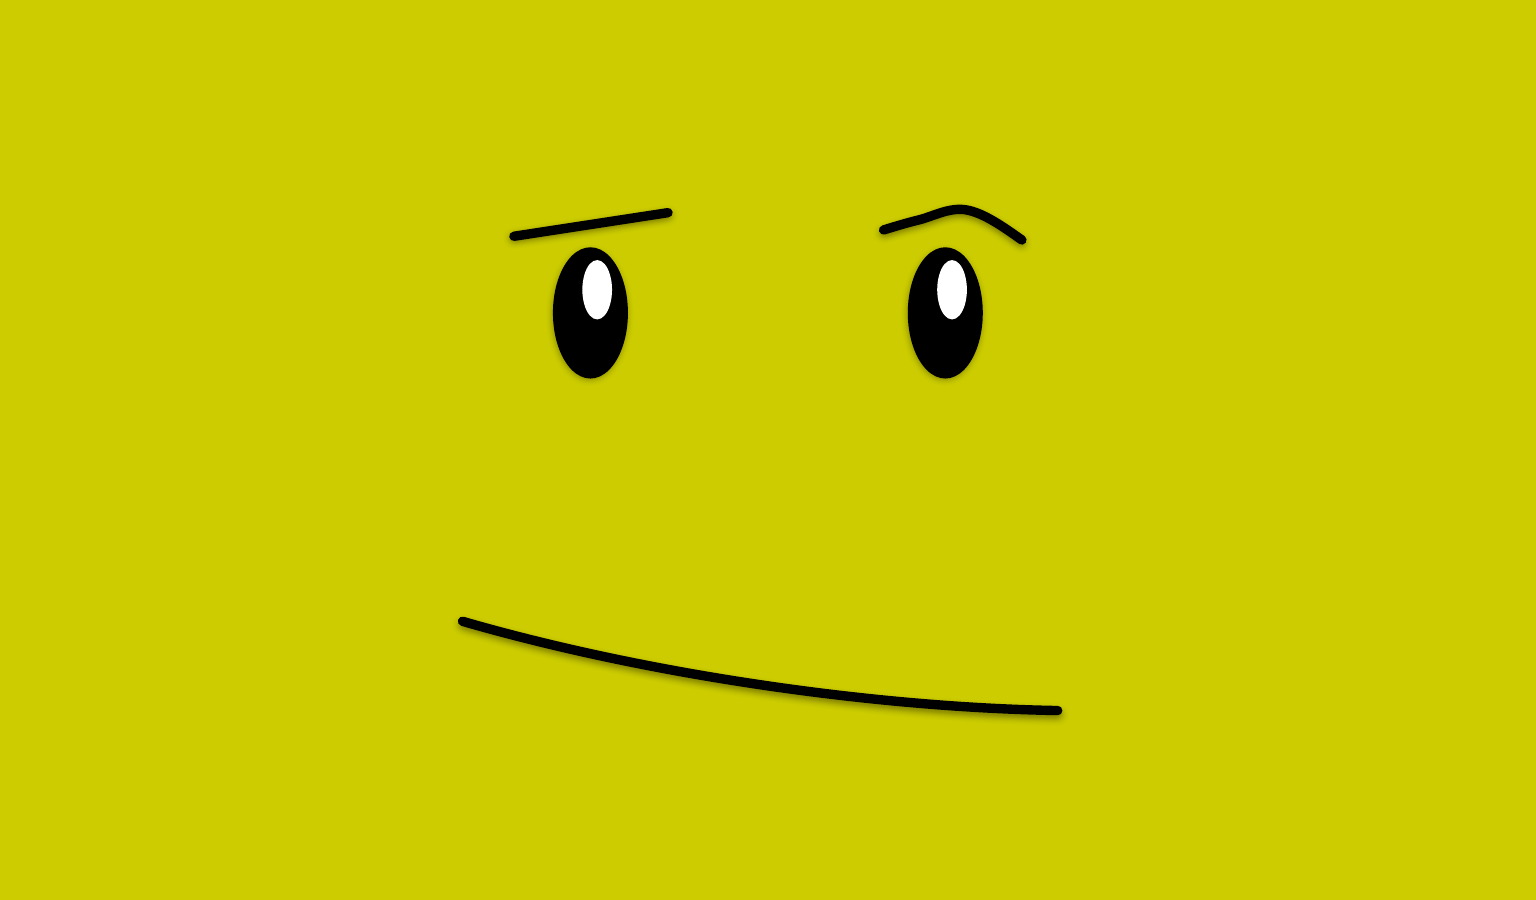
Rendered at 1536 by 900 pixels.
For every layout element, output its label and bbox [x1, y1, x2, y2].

text_box [552, 249, 984, 379]
text_box [460, 549, 1060, 713]
text_box [513, 209, 1023, 241]
